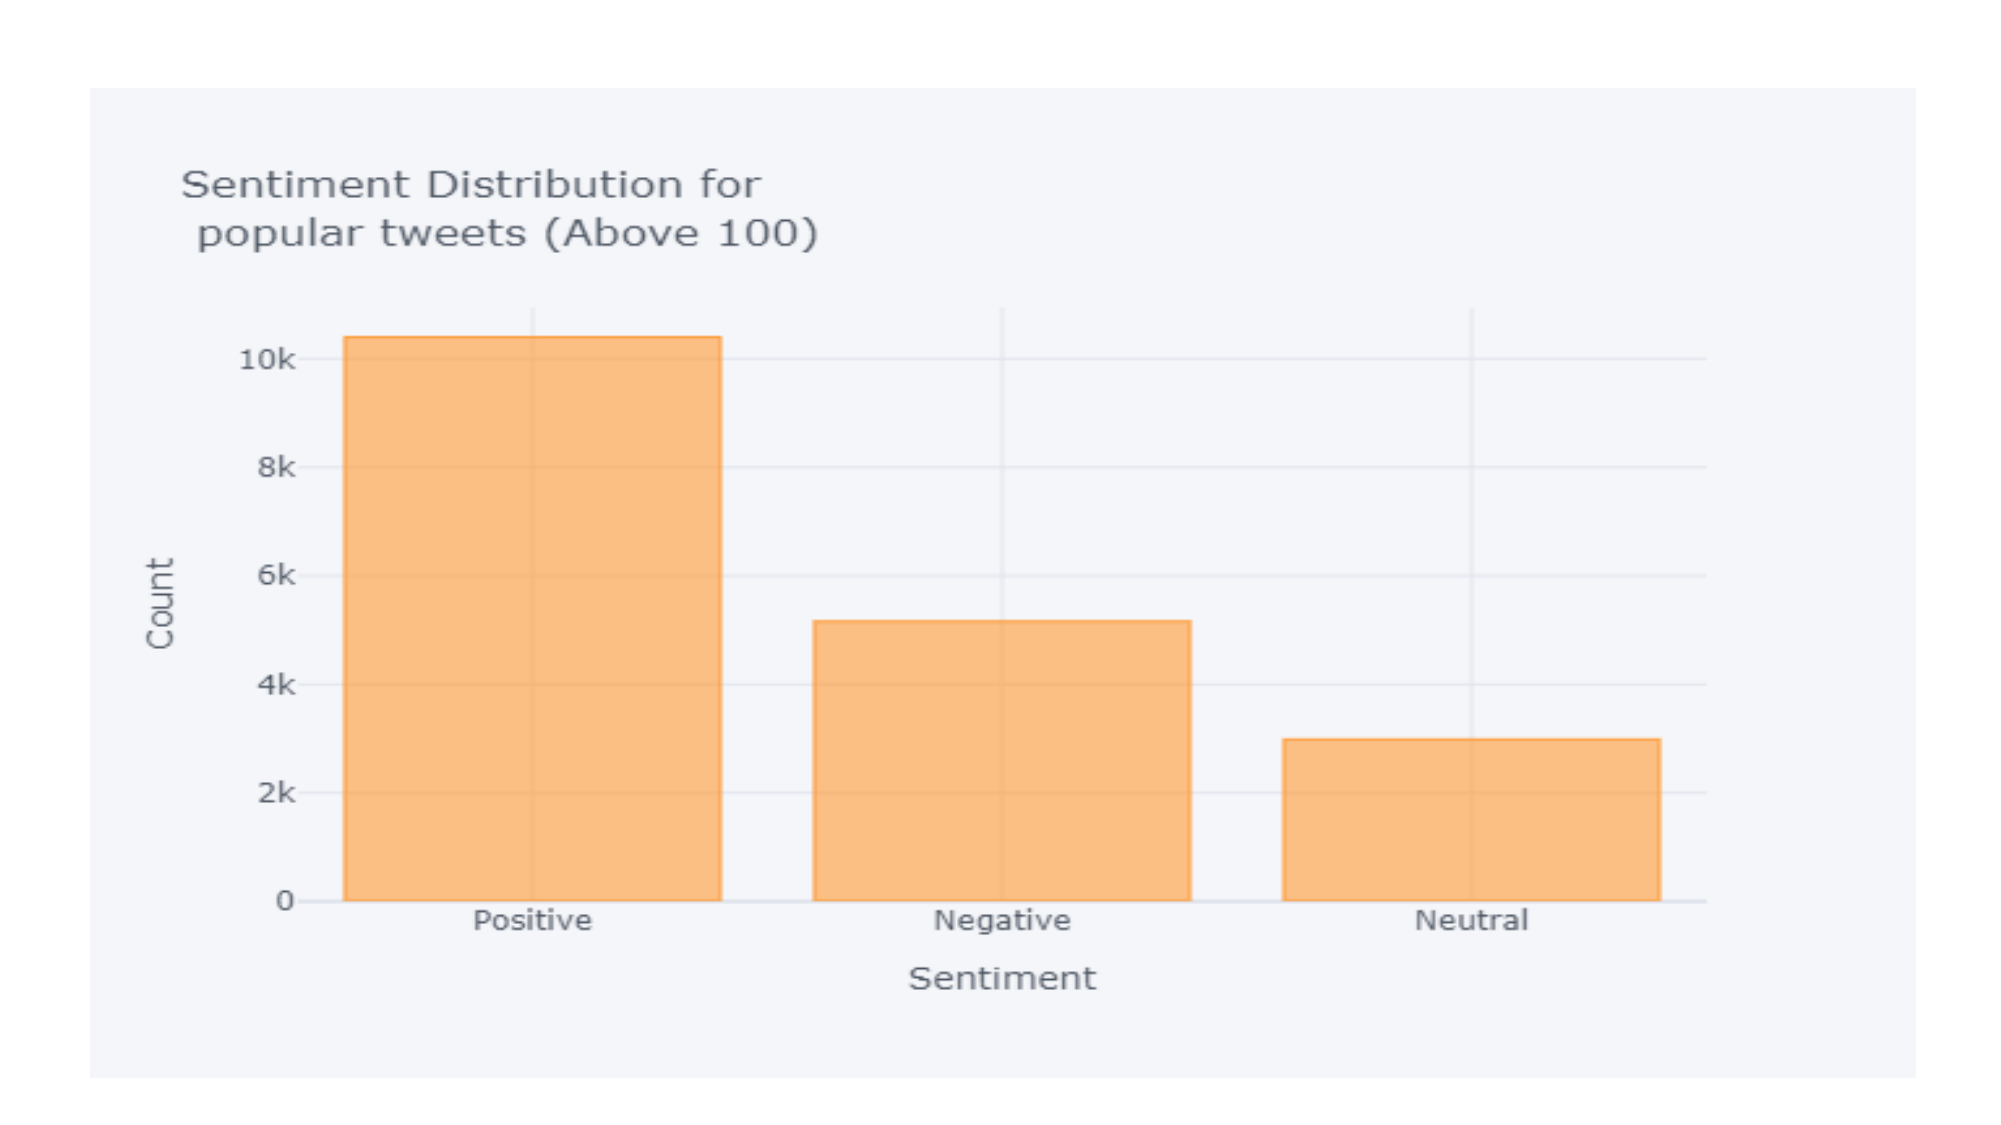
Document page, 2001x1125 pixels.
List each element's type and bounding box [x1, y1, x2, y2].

list [90, 88, 1916, 1078]
